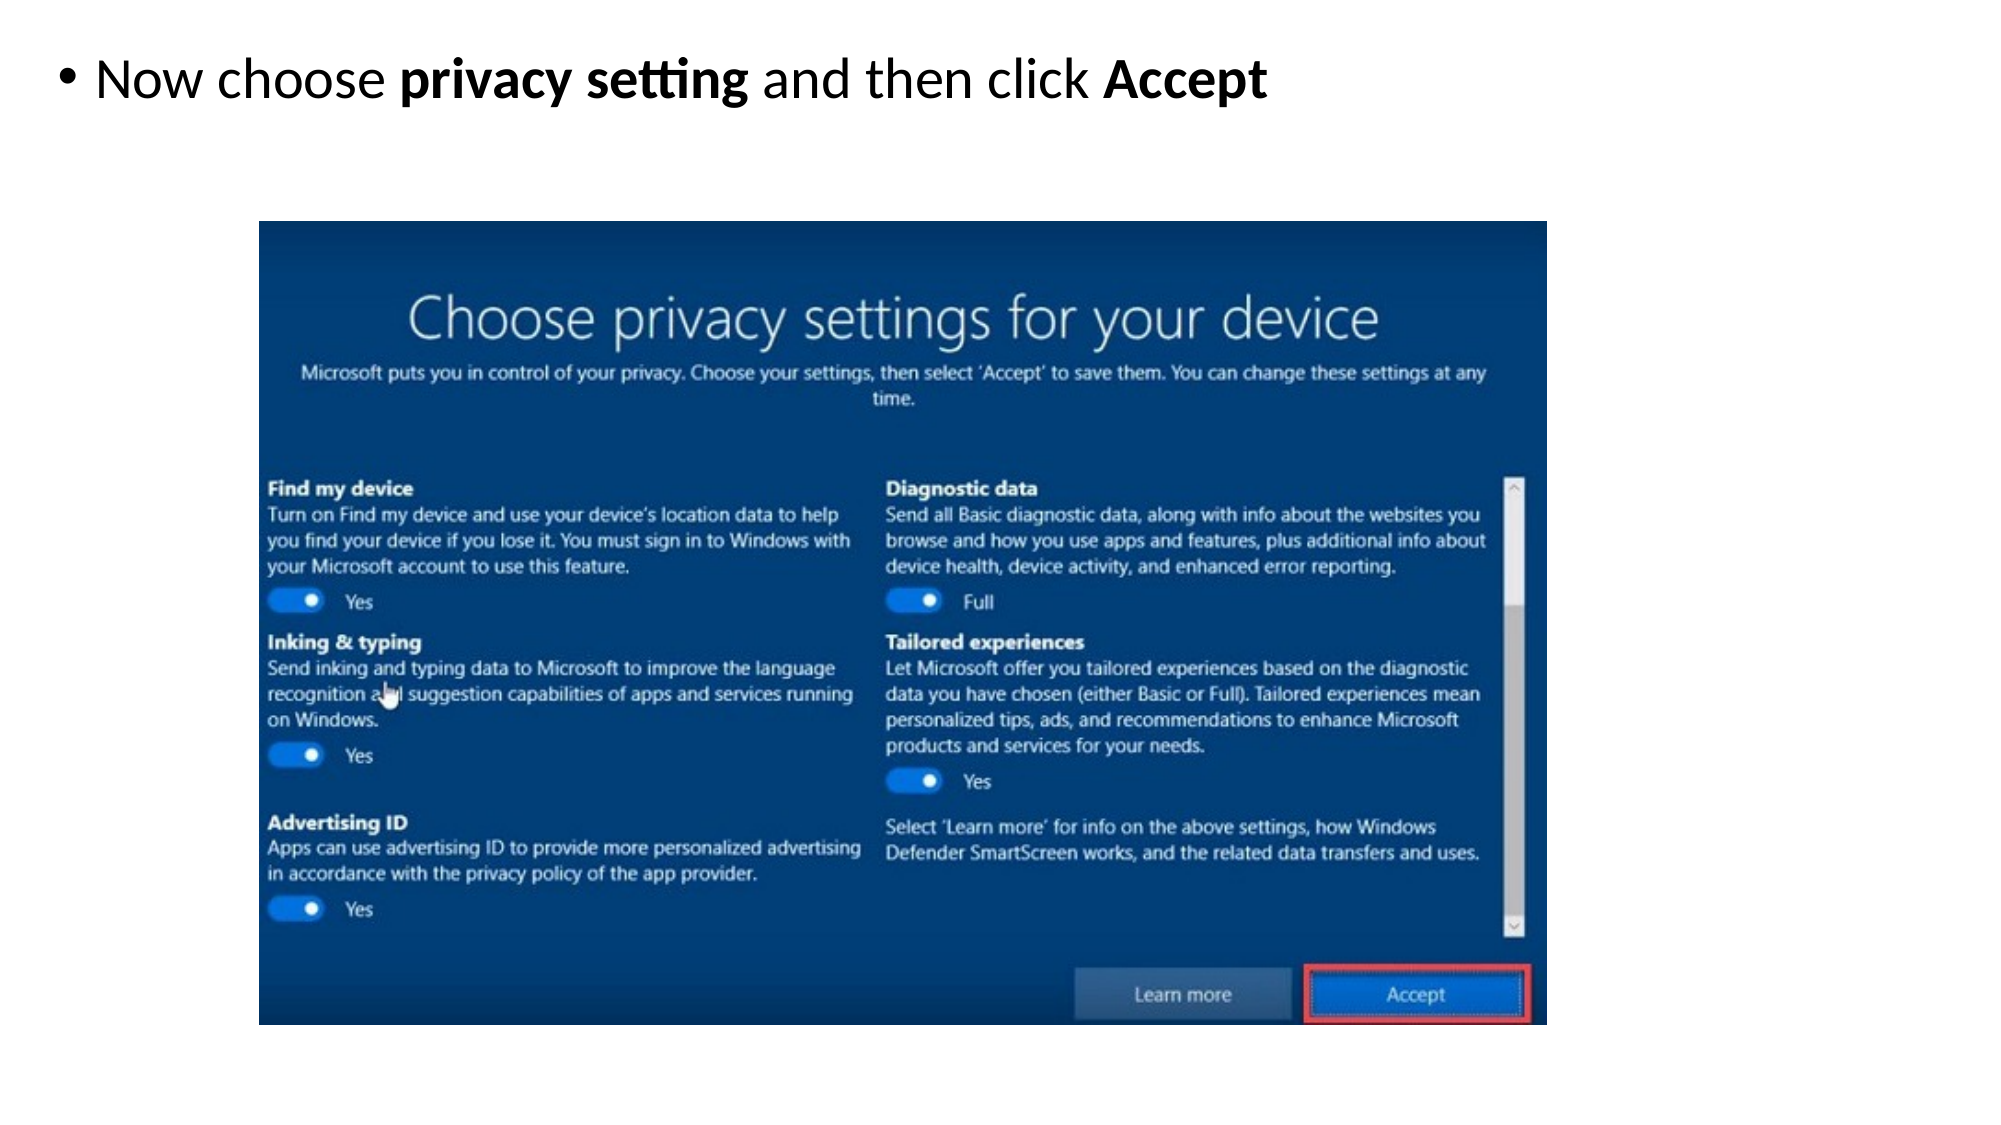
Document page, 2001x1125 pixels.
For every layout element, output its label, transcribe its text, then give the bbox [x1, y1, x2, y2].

picture [259, 221, 1547, 1025]
list Now choose privacy setting and then click Accept [42, 40, 1919, 1125]
